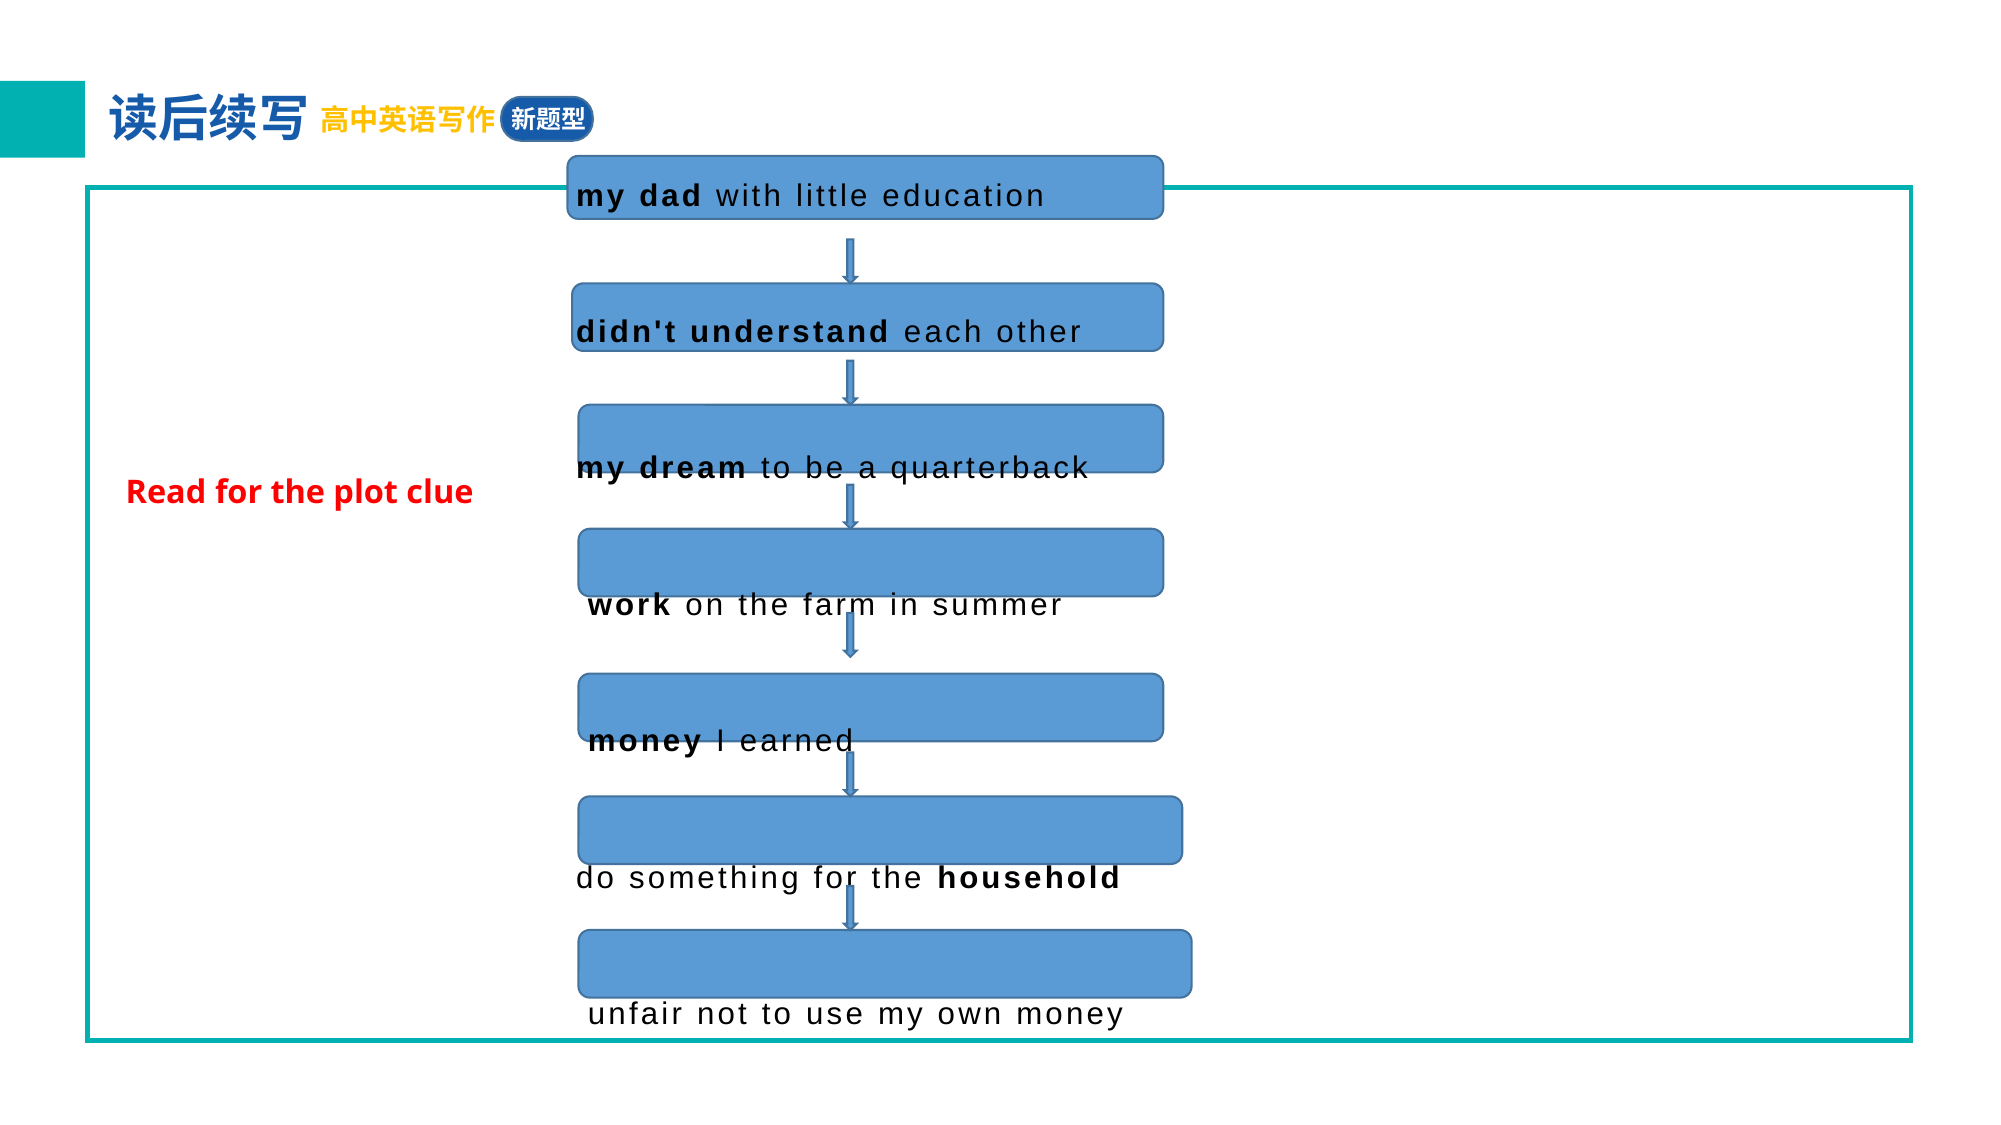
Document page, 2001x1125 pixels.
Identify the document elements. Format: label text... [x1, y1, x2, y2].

text_box my dad with little education didn't understand each other my dream to be a quarterback work on the farm in summer money I earned do something for the household unfair not to use my own money [109, 155, 1891, 1040]
text_box [841, 751, 860, 798]
text_box [841, 611, 860, 659]
text_box [841, 238, 860, 285]
text_box [841, 359, 860, 407]
text_box [841, 483, 860, 531]
text_box [841, 884, 860, 932]
